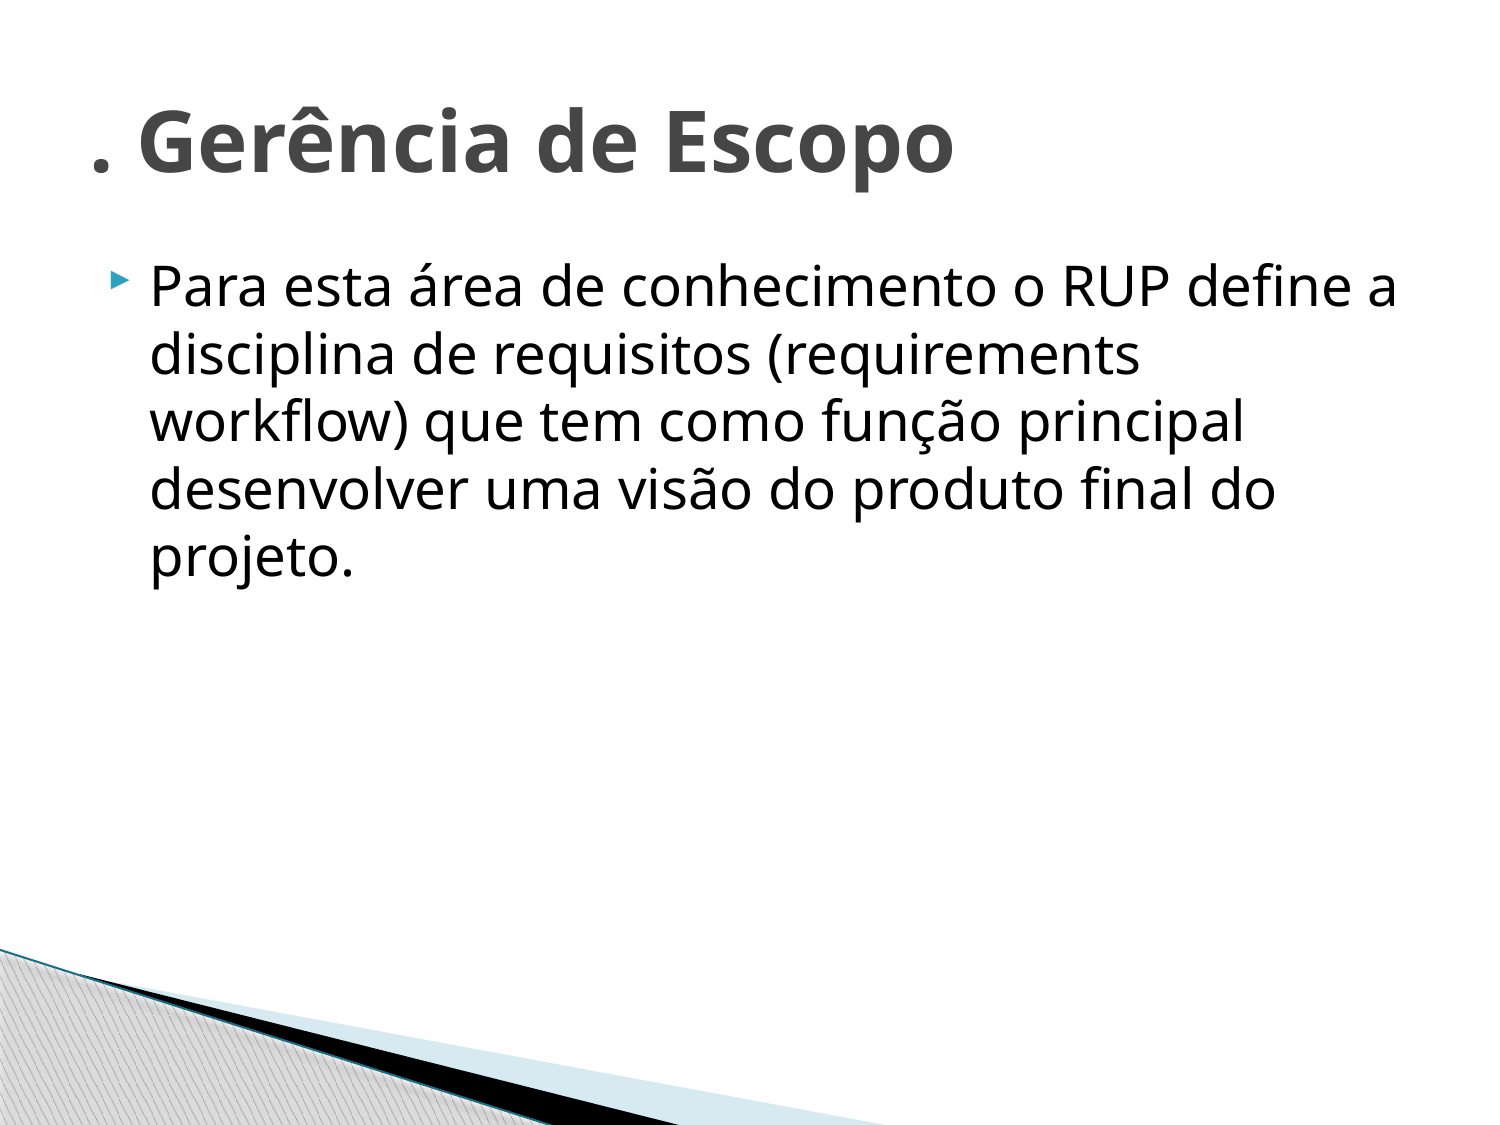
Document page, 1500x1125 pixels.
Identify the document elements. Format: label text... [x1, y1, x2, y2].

list Para esta área de conhecimento o RUP define a disciplina de requisitos (requirements workflow) que tem como função principal desenvolver uma visão do produto final do projeto. [75, 243, 1425, 986]
title . Gerência de Escopo [75, 45, 1425, 233]
